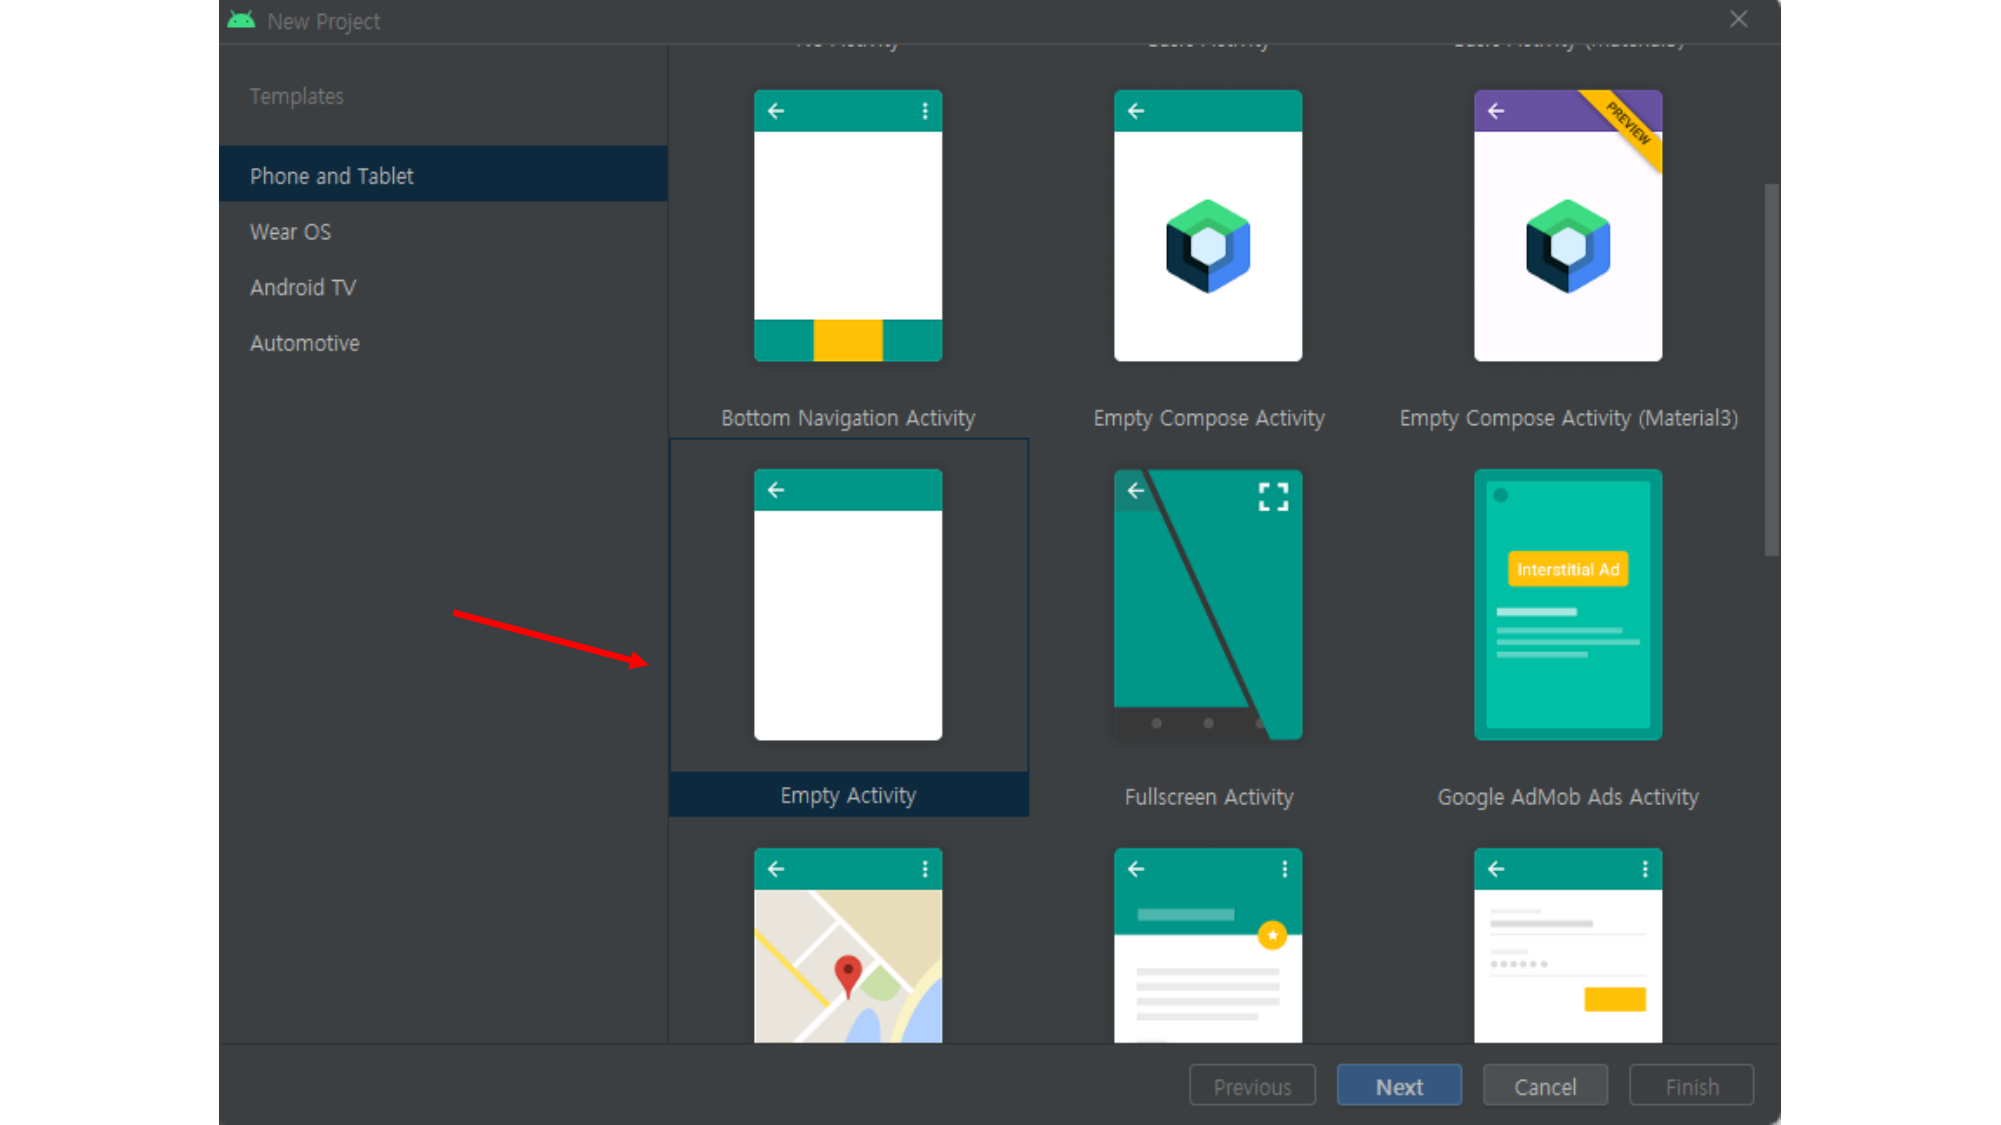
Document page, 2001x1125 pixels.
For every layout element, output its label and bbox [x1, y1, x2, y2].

text_box [453, 612, 649, 665]
picture [219, 0, 1781, 1125]
